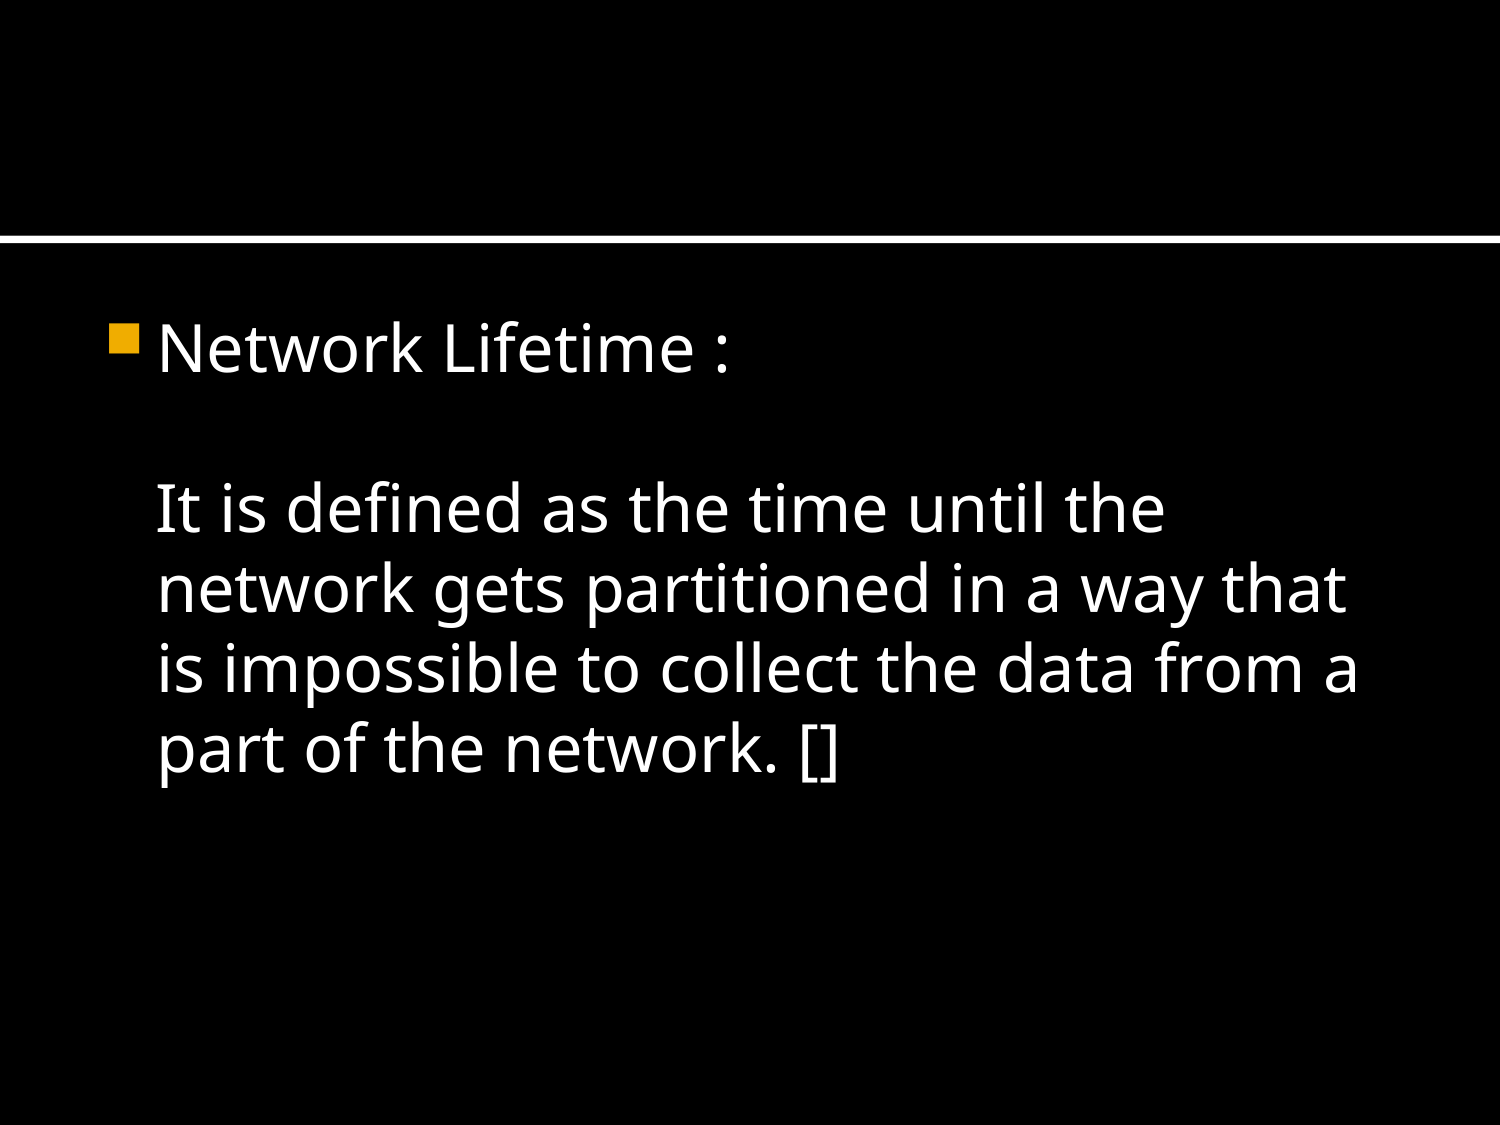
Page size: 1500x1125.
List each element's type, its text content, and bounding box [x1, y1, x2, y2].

list Network Lifetime : It is defined as the time until the network gets partitioned in a way that is impossible to collect the data from a part of the network. [] [75, 291, 1425, 1050]
